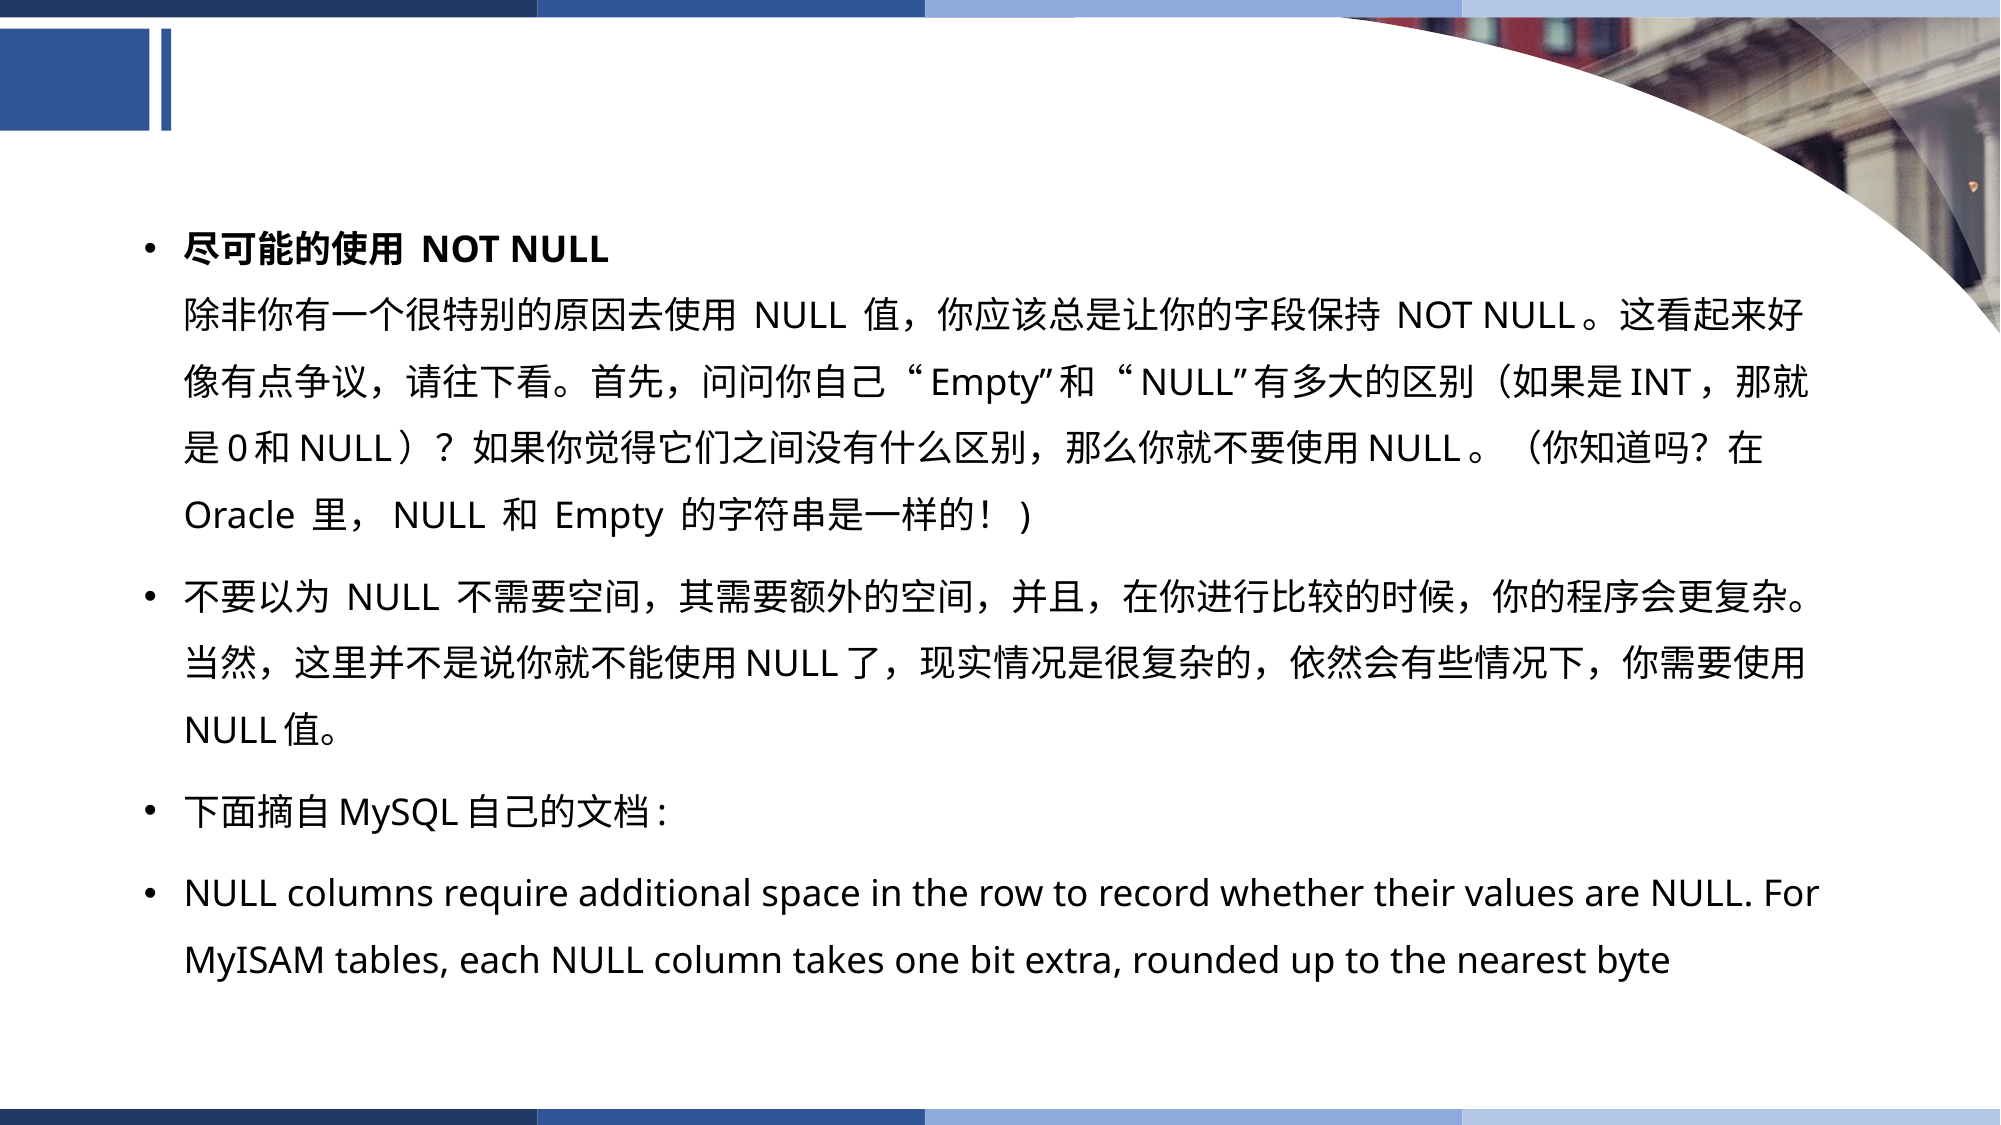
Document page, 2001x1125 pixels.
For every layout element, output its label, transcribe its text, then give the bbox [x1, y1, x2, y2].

picture [1341, 17, 1999, 333]
list 尽可能的使用 NOT NULL 除非你有一个很特别的原因去使用 NULL 值，你应该总是让你的字段保持 NOT NULL。这看起来好像有点争议，请往下看。首先，问问你自己“Empty”和“NULL”有多大的区别（如果是INT，那就是0和NULL）？如果你觉得它们之间没有什么区别，那么你就不要使用NULL。（你知道吗？在 Oracle 里，NULL 和 Empty 的字符串是一样的！) 不要以为 NULL 不需要空间，其需要额外的空间，并且，在你进行比较的时候，你的程序会更复杂。 当然，这里并不是说你就不能使用NULL了，现实情况是很复杂的，依然会有些情况下，你需要使用NULL值。 下面摘自MySQL自己的文档: NULL columns require additional space in the row to record whether their values are NULL. For MyISAM tables, each NULL column takes one bit extra, rounded up to the nearest byte [128, 195, 1854, 1007]
